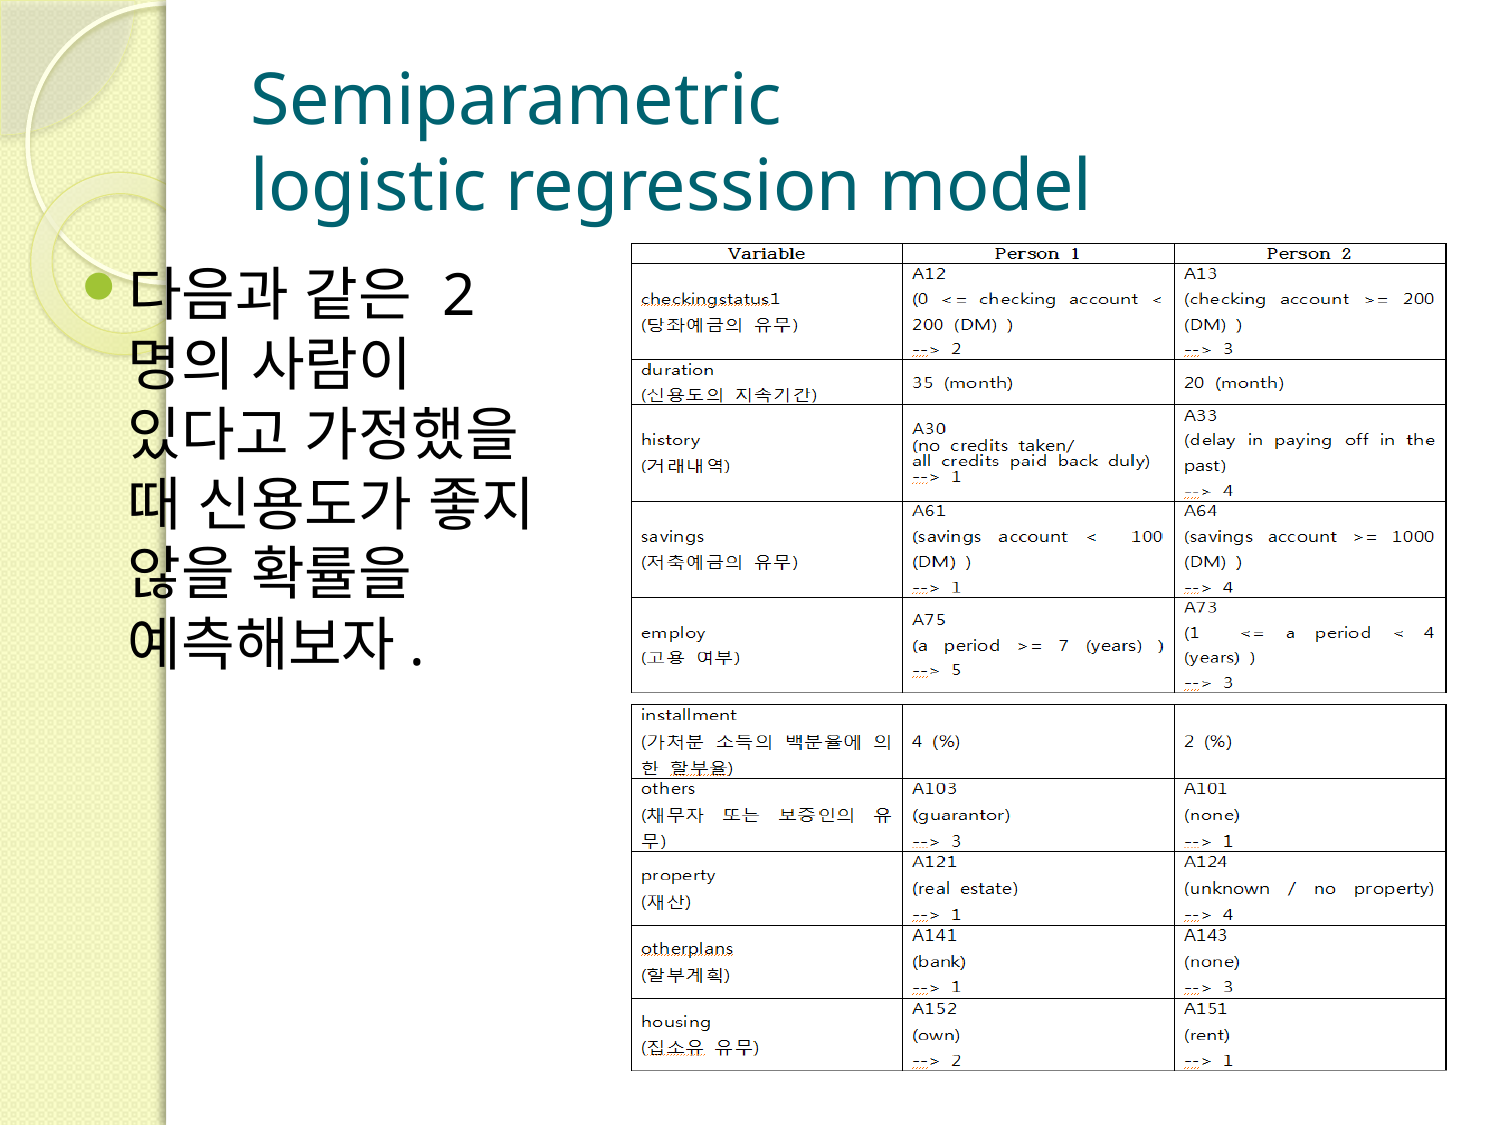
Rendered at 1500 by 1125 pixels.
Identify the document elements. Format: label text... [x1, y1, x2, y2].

picture [631, 703, 1448, 1071]
title Semiparametric logistic regression model [235, 45, 1466, 233]
text_box [235, 237, 1466, 1025]
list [631, 243, 1448, 693]
list 다음과 같은 2명의 사람이 있다고 가정했을 때 신용도가 좋지 않을 확률을 예측해보자. [53, 249, 597, 1047]
